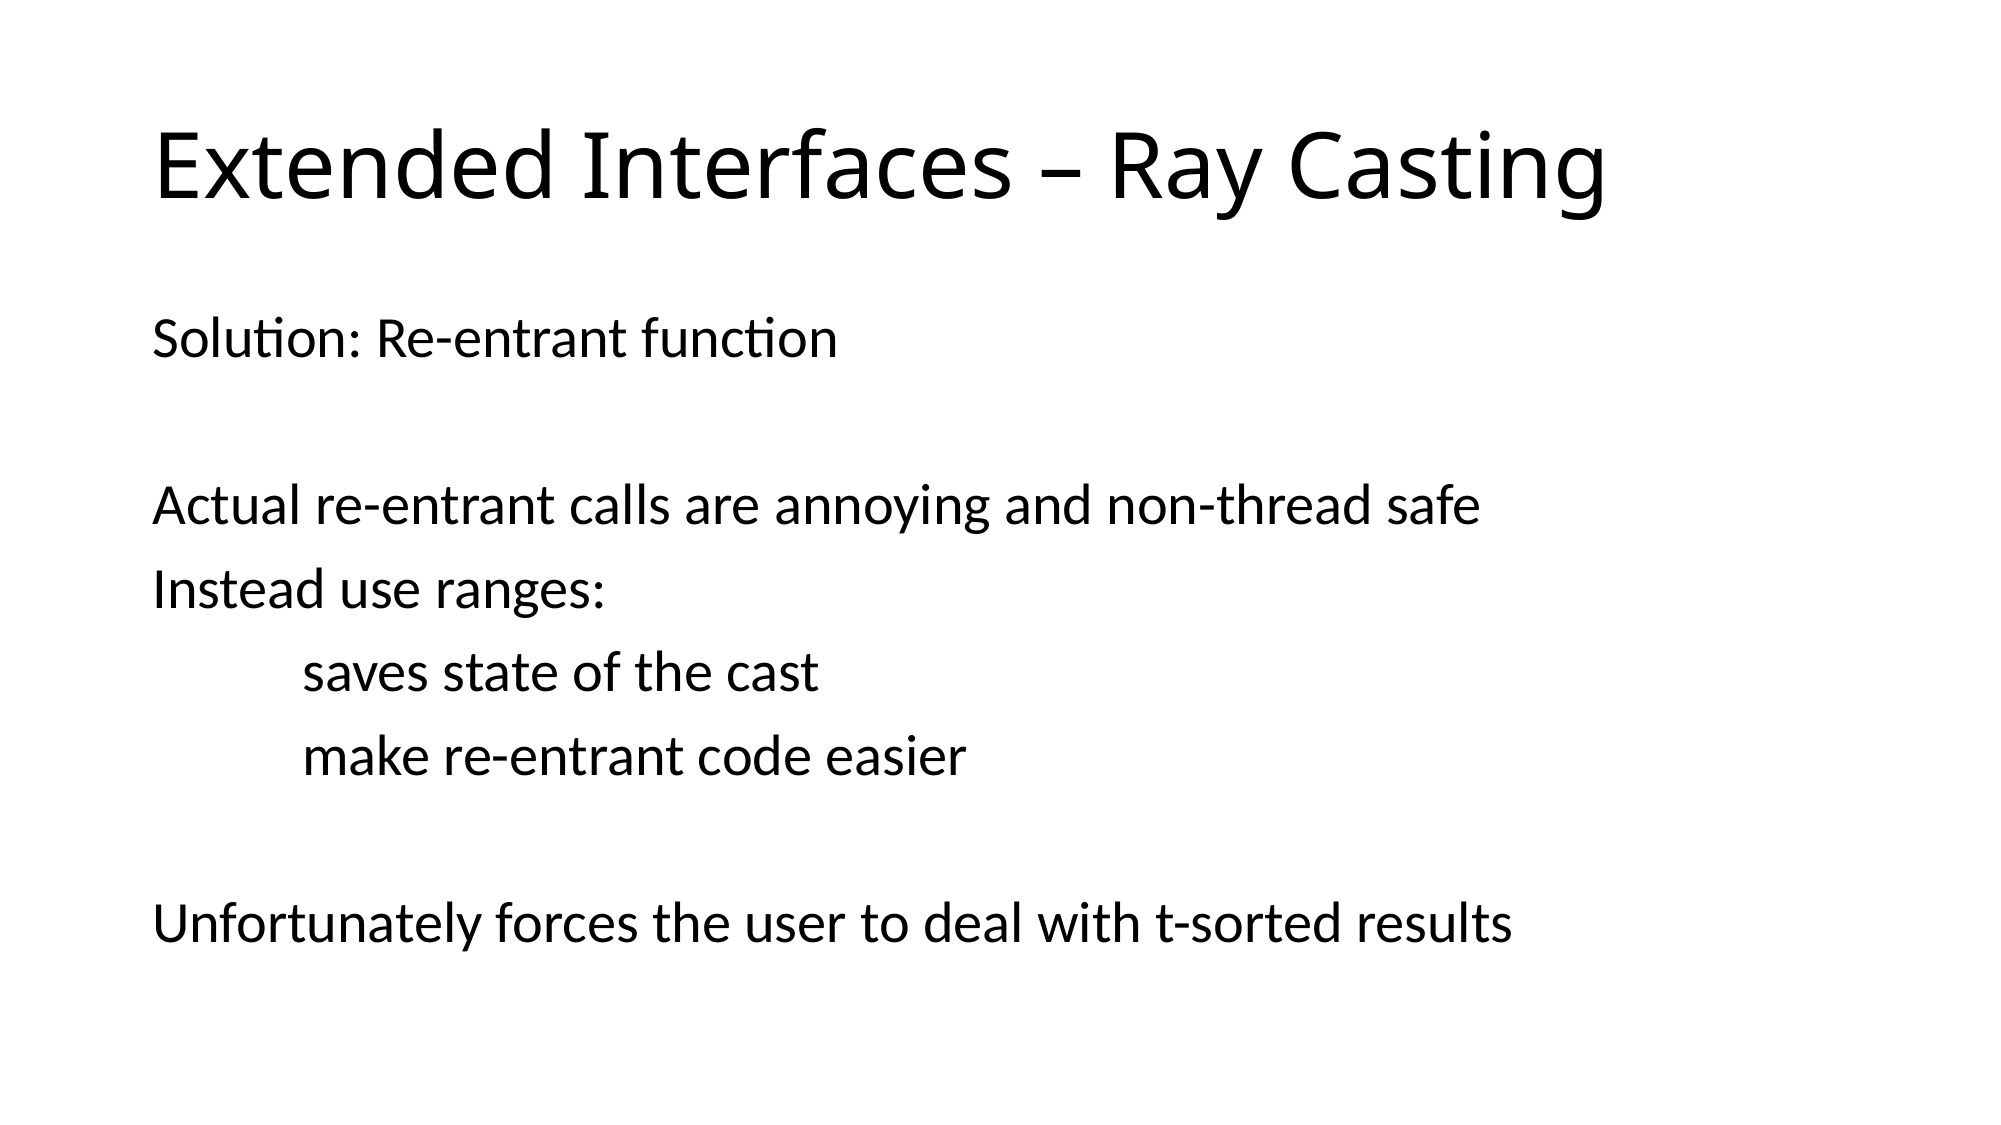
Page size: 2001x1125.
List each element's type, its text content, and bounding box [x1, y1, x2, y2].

title Extended Interfaces – Ray Casting [137, 59, 1863, 278]
list Solution: Re-entrant function Actual re-entrant calls are annoying and non-thread safe Instead use ranges: saves state of the cast make re-entrant code easier Unfortunately forces the user to deal with t-sorted results [137, 299, 1863, 1014]
